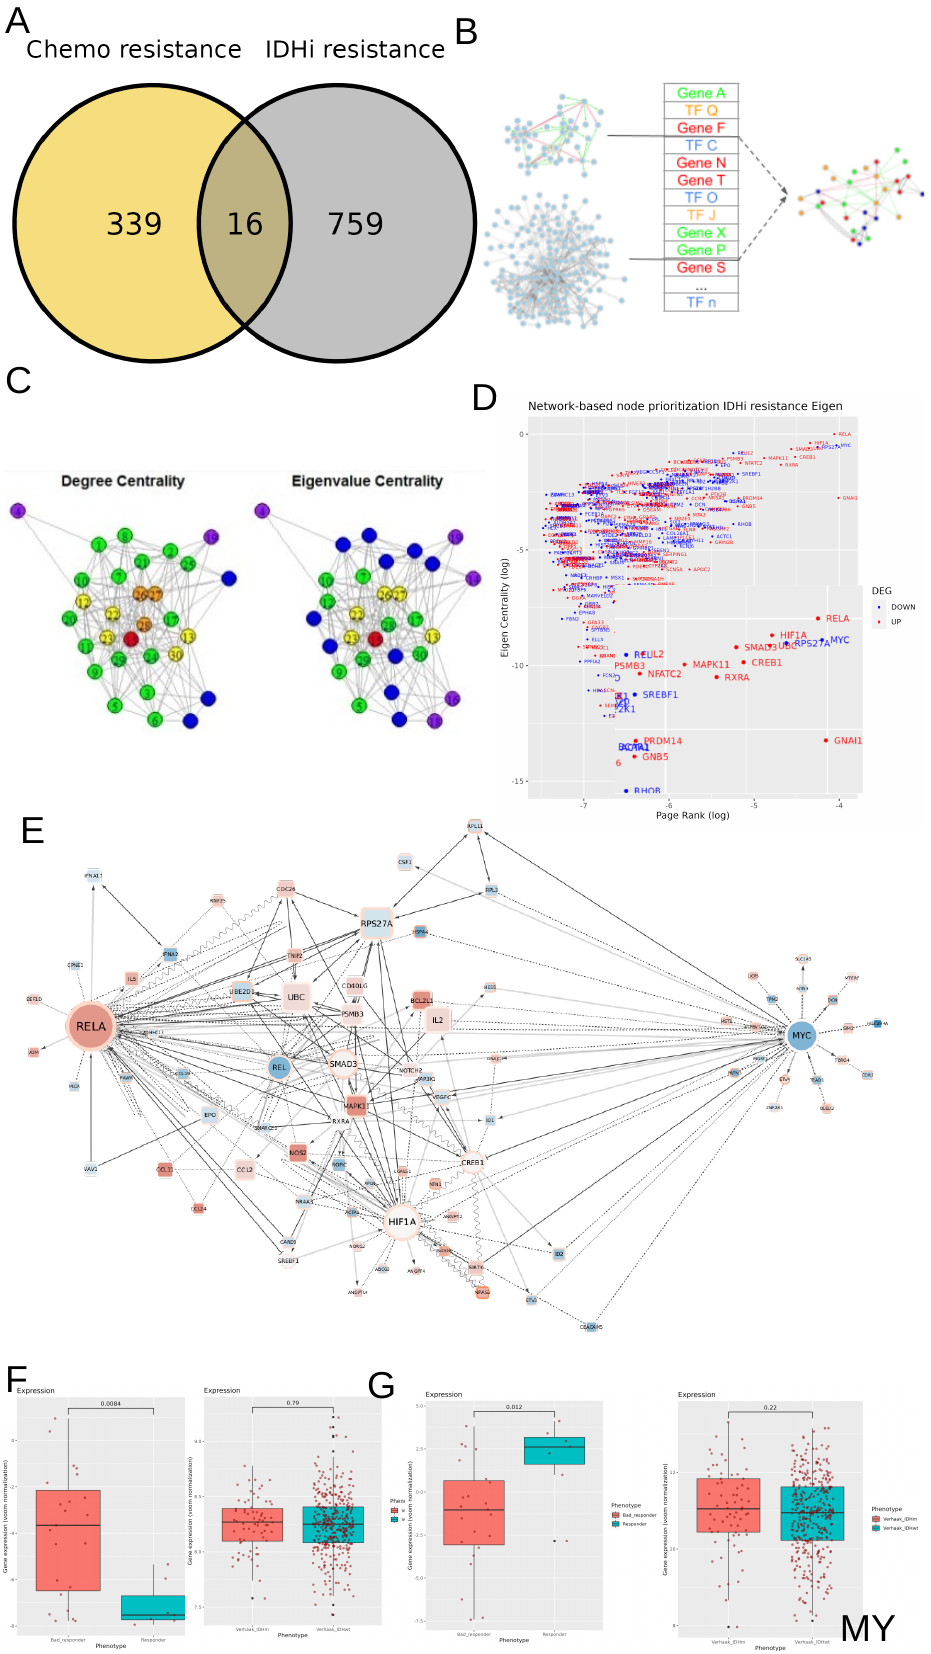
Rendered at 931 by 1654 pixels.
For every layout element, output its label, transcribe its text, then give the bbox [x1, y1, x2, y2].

text_box B [439, 0, 509, 57]
picture [0, 397, 928, 1357]
picture [0, 1385, 924, 1654]
text_box C [0, 385, 60, 405]
text_box A [0, 0, 60, 31]
text_box G [352, 1363, 411, 1384]
text_box D [456, 365, 526, 423]
picture [5, 470, 487, 736]
text_box F [0, 1363, 60, 1384]
picture [3, 29, 925, 380]
